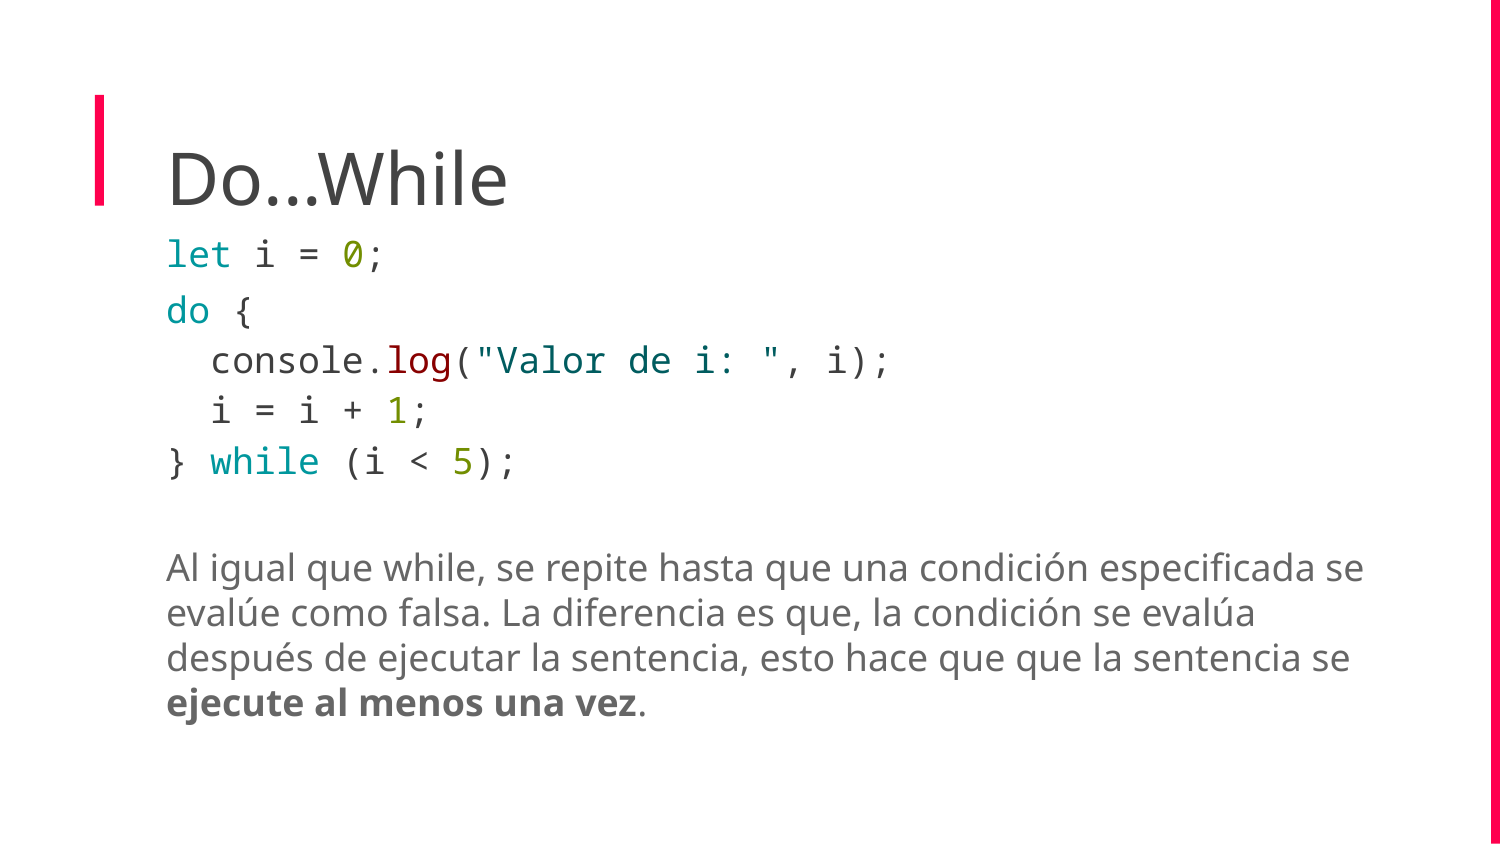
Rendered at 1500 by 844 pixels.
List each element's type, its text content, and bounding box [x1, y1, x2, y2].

text_box let i = 0; do { console.log("Valor de i: ", i); i = i + 1; } while (i < 5); Al igual que while, se repite hasta que una condición especificada se evalúe como falsa. La diferencia es que, la condición se evalúa después de ejecutar la sentencia, esto hace que que la sentencia se ejecute al menos una vez. [151, 215, 1388, 777]
text_box Do...While [151, 117, 1278, 215]
